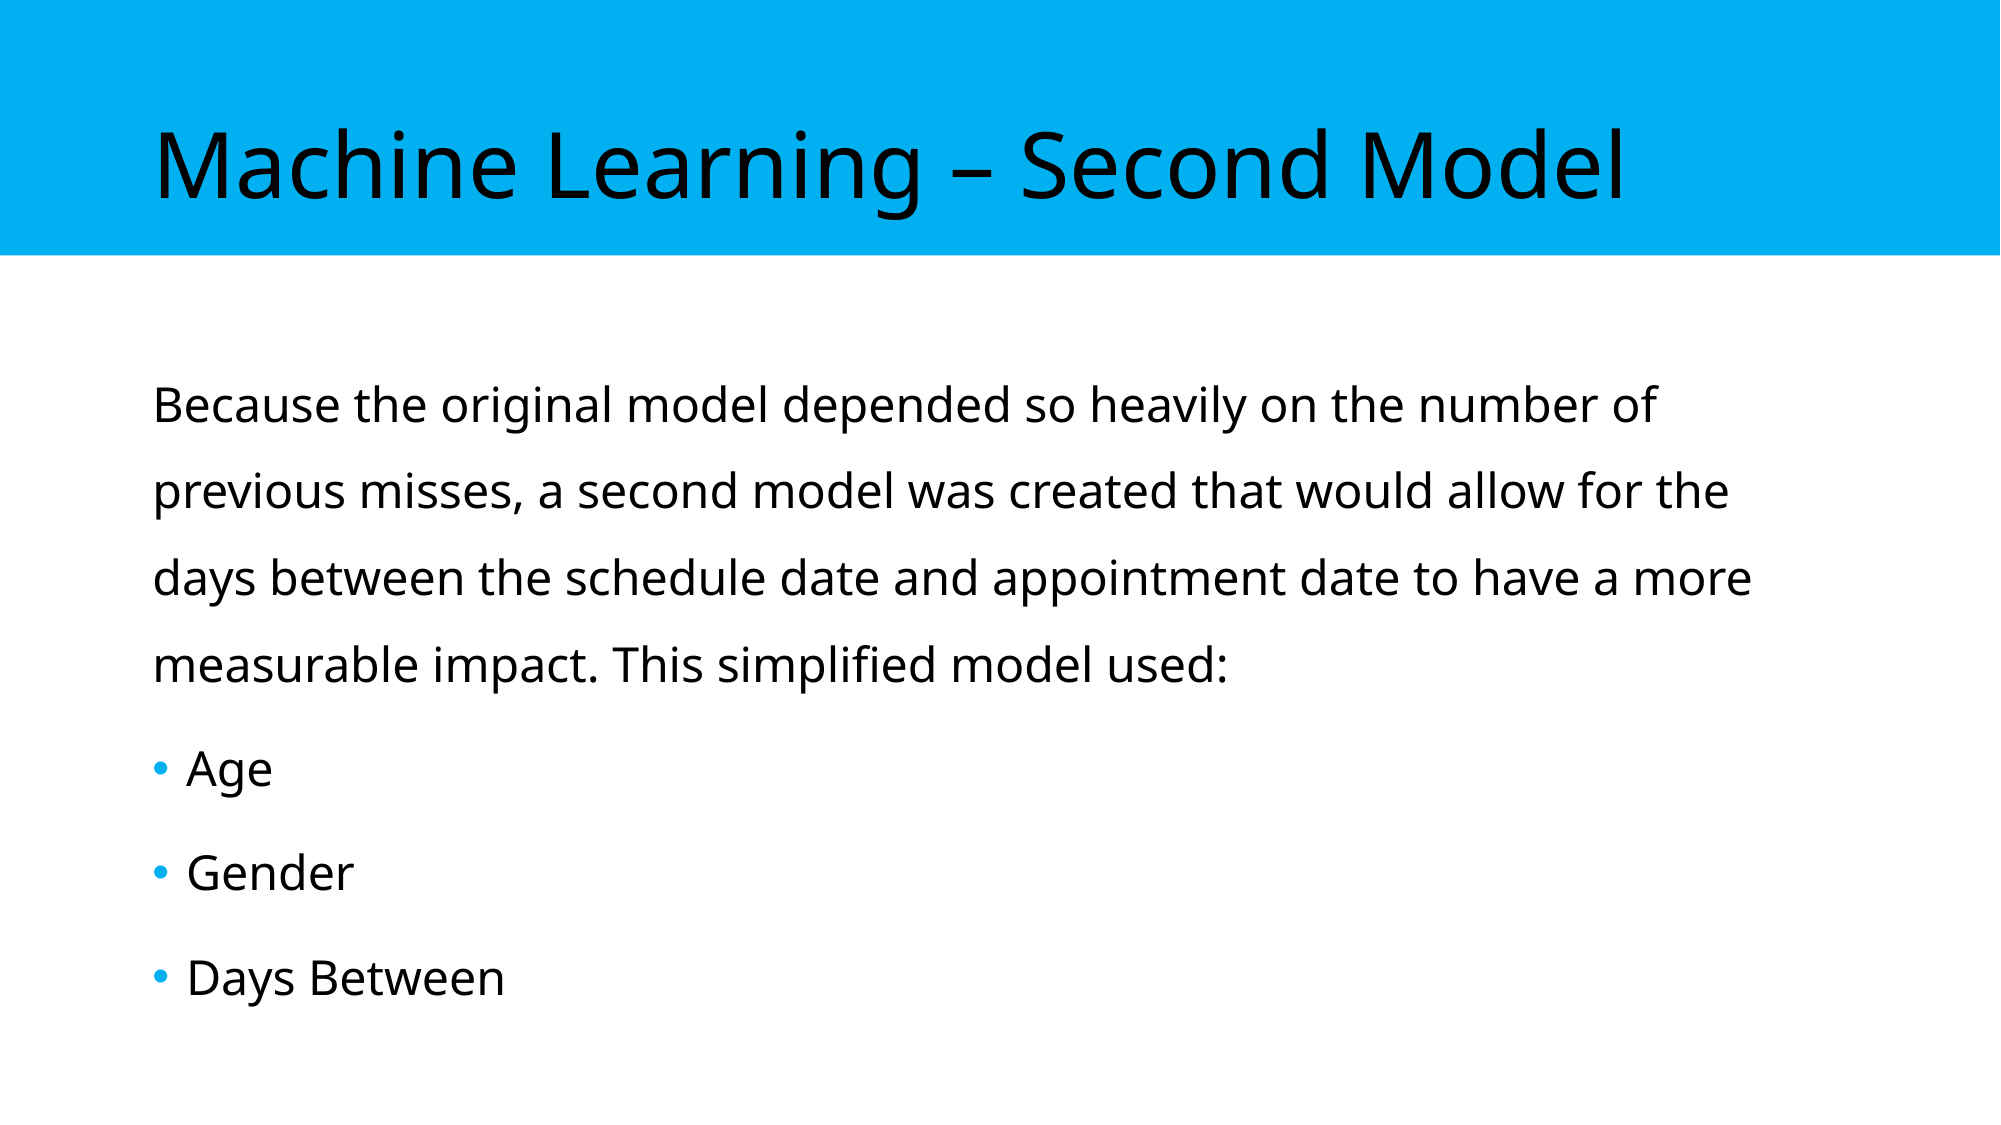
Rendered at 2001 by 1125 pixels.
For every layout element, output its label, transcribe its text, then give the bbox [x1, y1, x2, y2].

list Because the original model depended so heavily on the number of previous misses, a second model was created that would allow for the days between the schedule date and appointment date to have a more measurable impact. This simplified model used: Age Gender Days Between [137, 337, 1863, 1014]
title Machine Learning – Second Model [137, 59, 1863, 278]
text_box [0, 0, 2000, 256]
